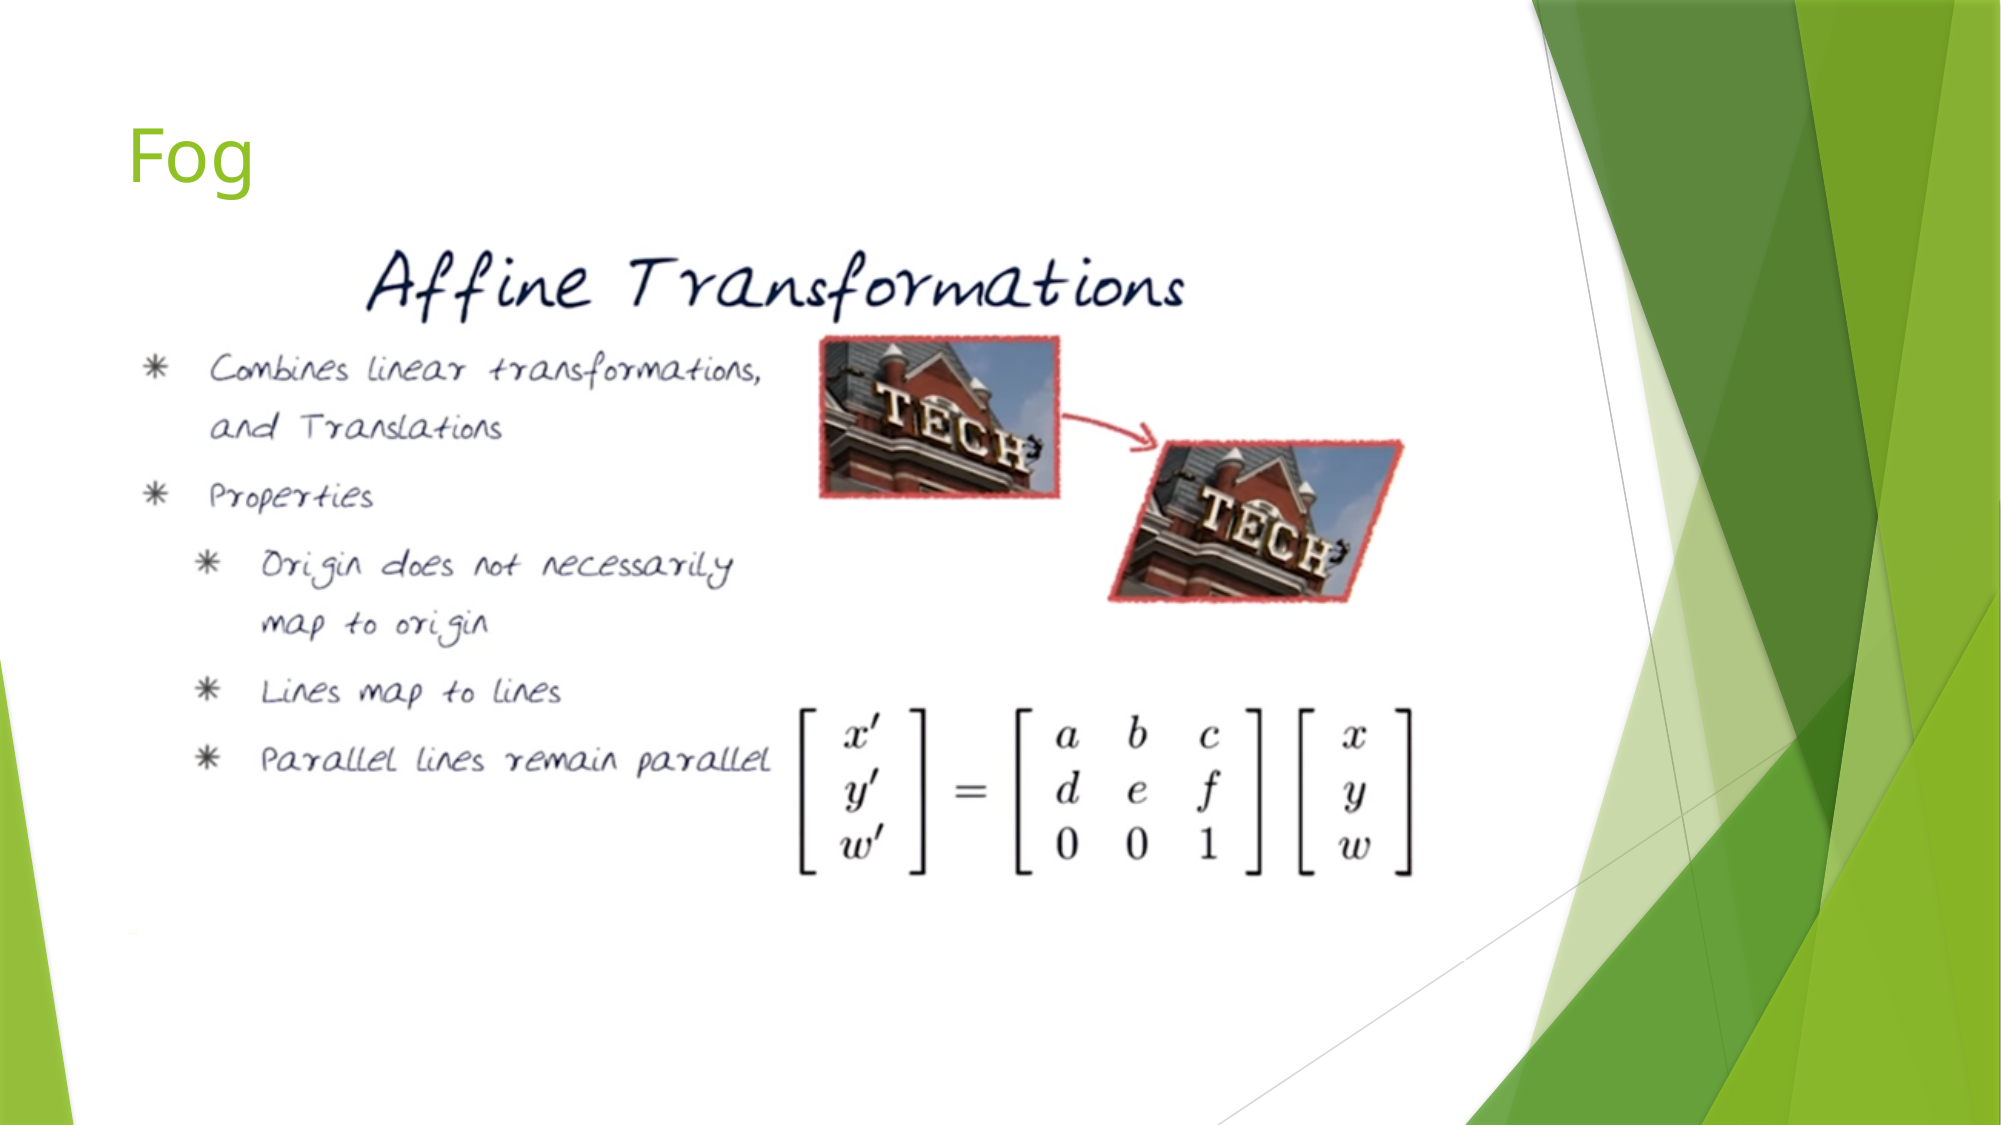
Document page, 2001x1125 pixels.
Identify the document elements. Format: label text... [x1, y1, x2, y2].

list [128, 207, 1467, 962]
title Fog [111, 99, 1522, 317]
